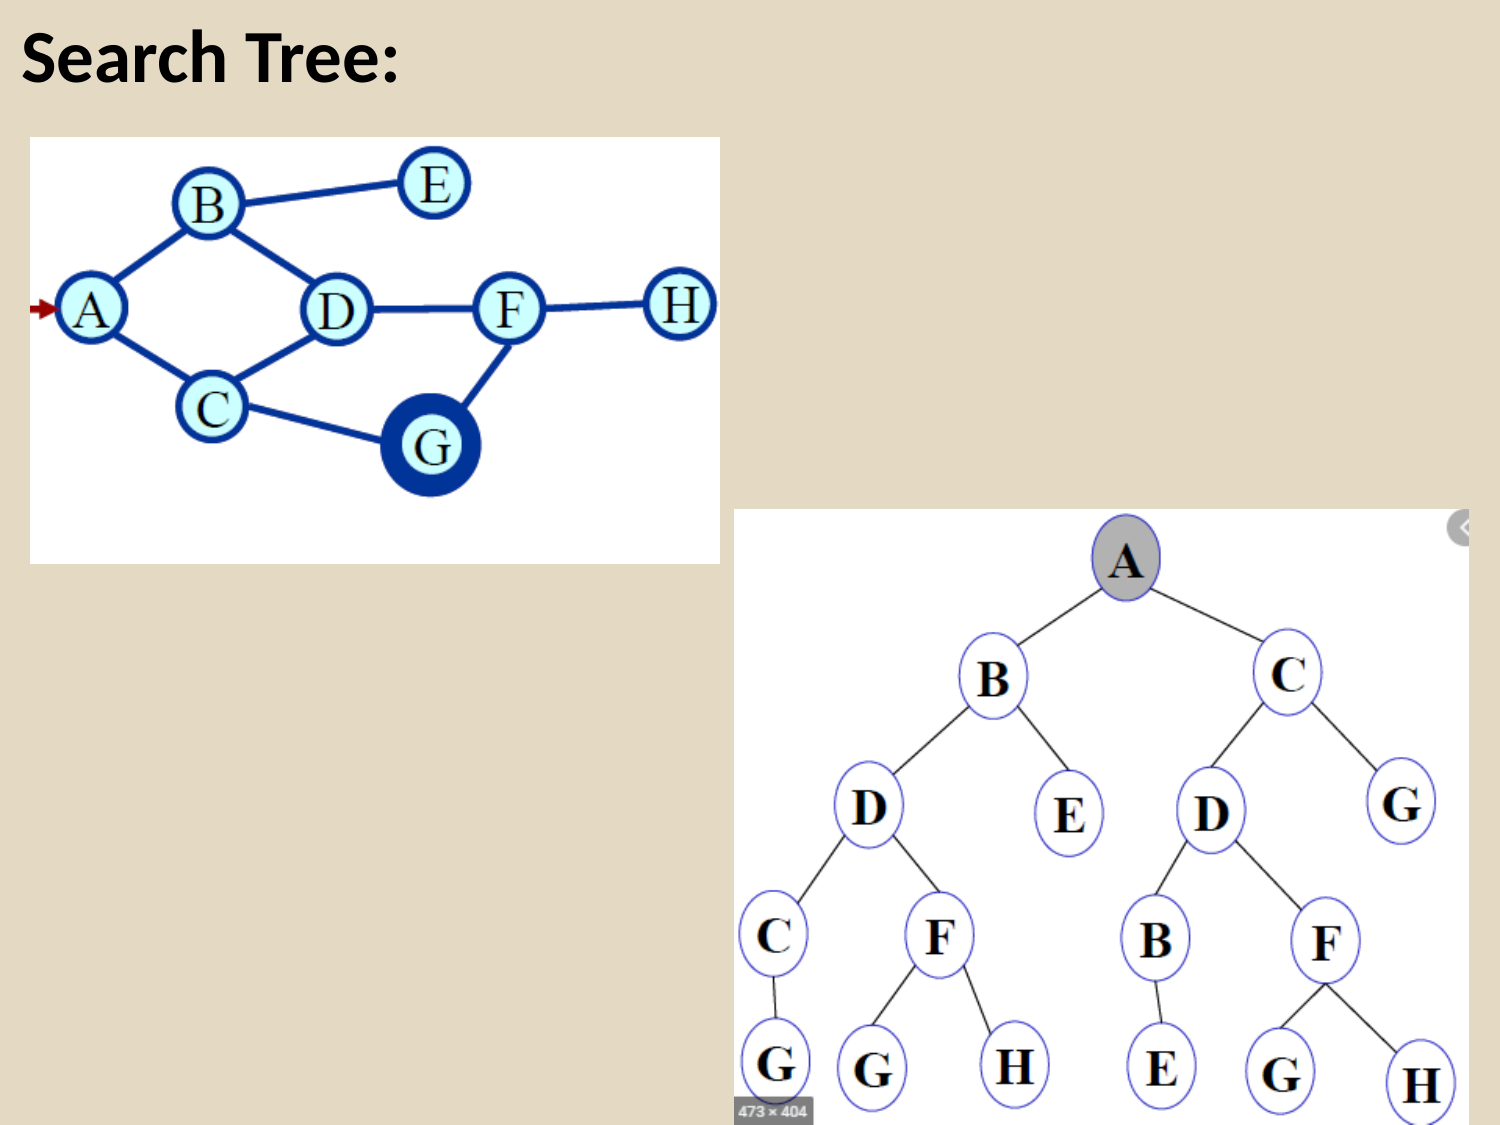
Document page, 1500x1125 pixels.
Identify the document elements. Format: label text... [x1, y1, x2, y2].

picture [29, 137, 720, 565]
picture [734, 508, 1469, 1125]
text_box Search Tree: [6, 0, 1438, 105]
